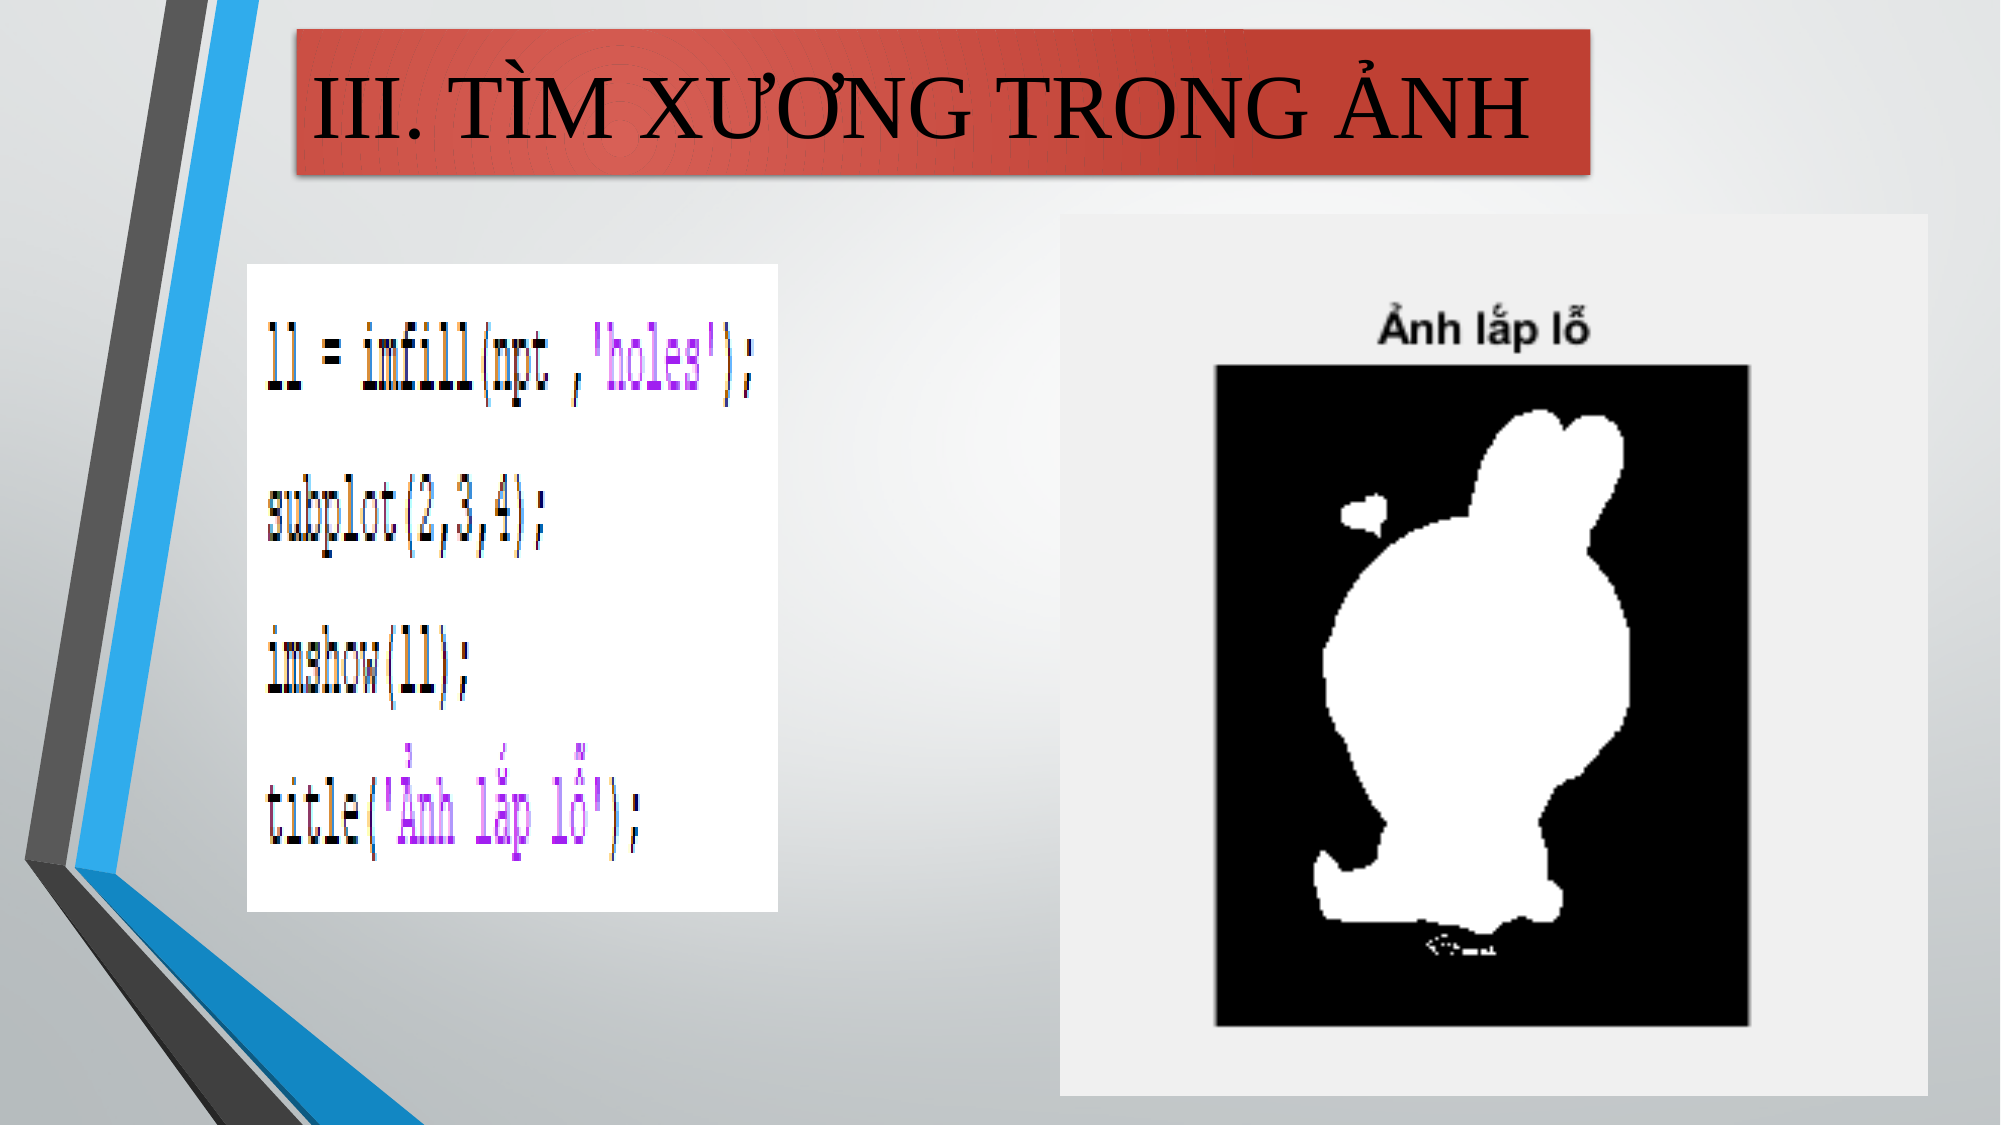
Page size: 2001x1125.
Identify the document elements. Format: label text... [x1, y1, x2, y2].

picture [1060, 214, 1928, 1096]
picture [247, 264, 778, 912]
text_box III. TÌM XƯƠNG TRONG ẢNH [296, 29, 1591, 175]
